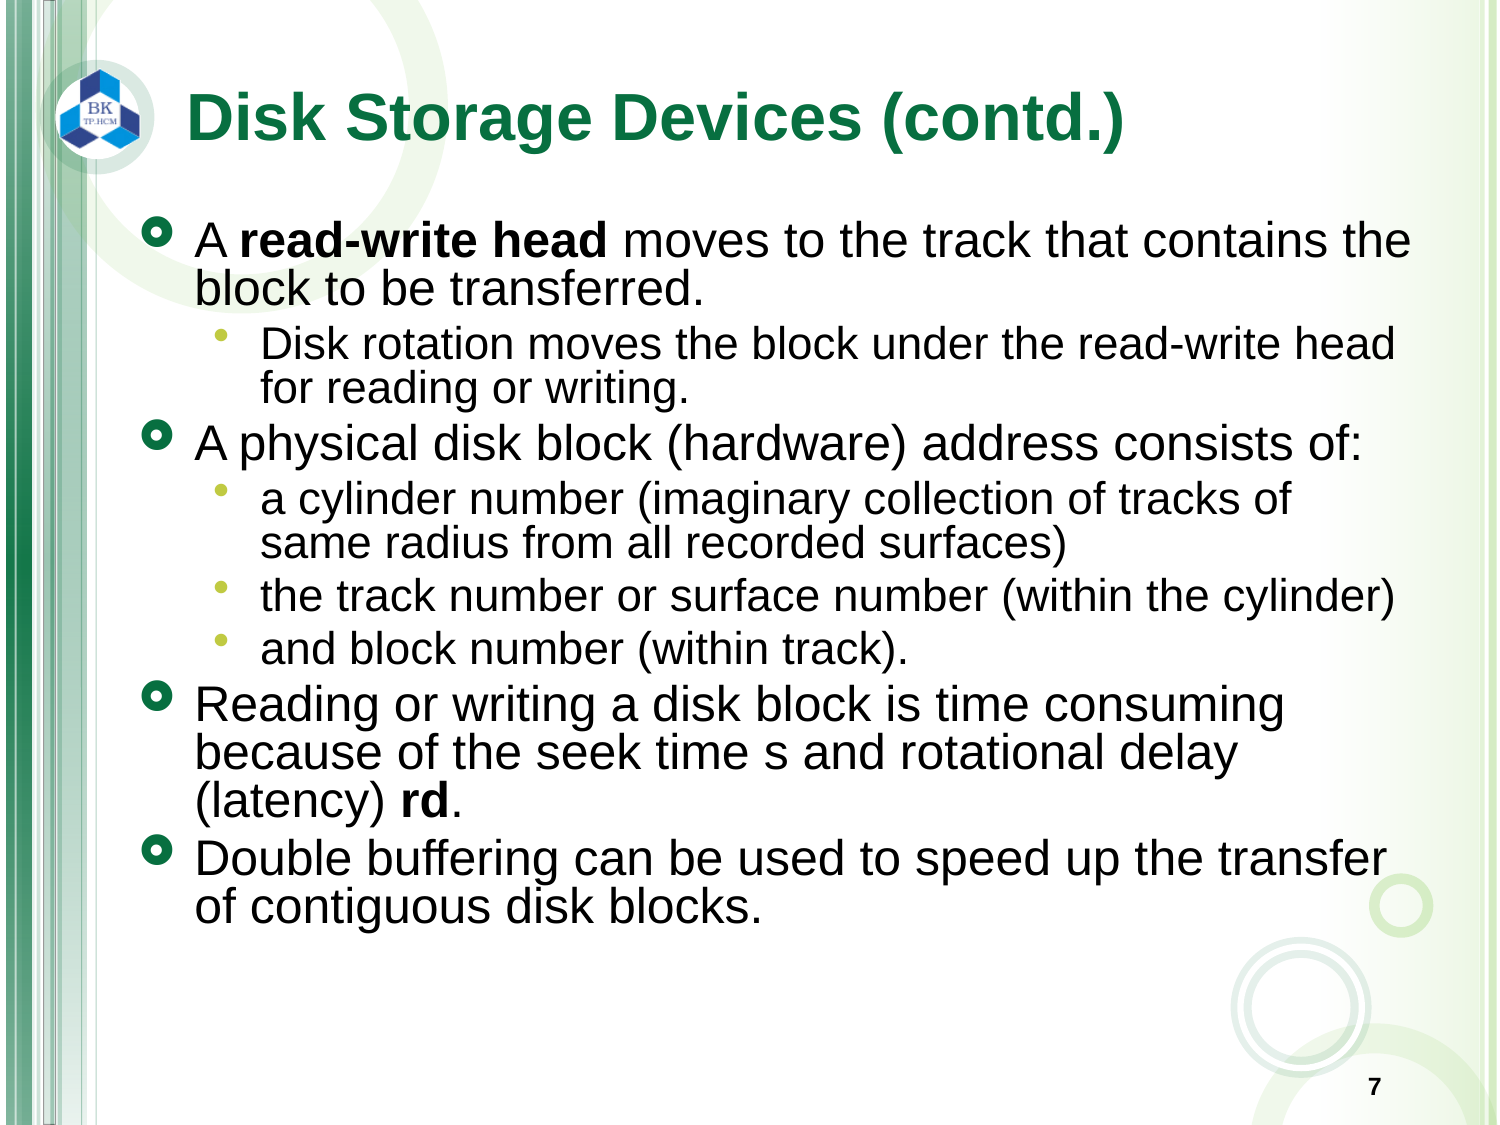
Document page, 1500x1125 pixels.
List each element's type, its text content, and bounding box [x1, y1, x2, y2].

title Disk Storage Devices (contd.) [170, 36, 1424, 192]
list A read-write head moves to the track that contains the block to be transferred. Disk rotation moves the block under the read-write head for reading or writing. A physical disk block (hardware) address consists of: a cylinder number (imaginary collection of tracks of same radius from all recorded surfaces) the track number or surface number (within the cylinder) and block number (within track). Reading or writing a disk block is time consuming because of the seek time s and rotational delay (latency) rd. Double buffering can be used to speed up the transfer of contiguous disk blocks. [122, 211, 1430, 1060]
picture [50, 66, 150, 150]
slide_number 7 [1312, 1062, 1438, 1113]
